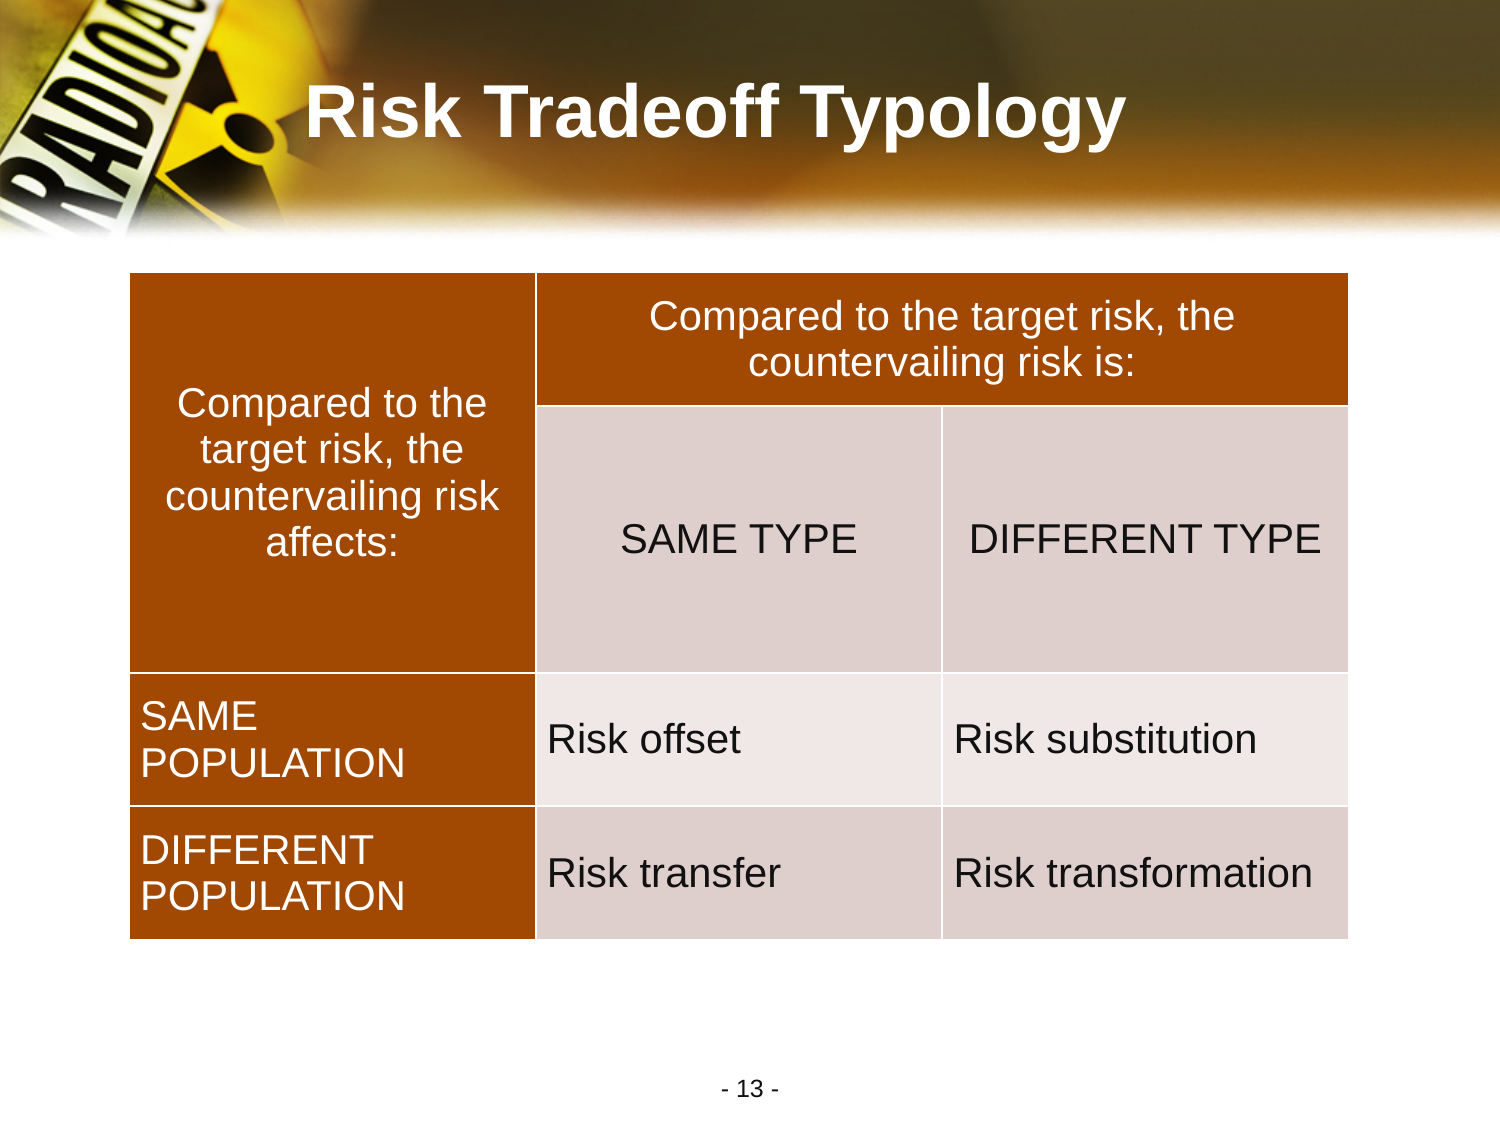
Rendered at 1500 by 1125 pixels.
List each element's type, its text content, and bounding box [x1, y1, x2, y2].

table_cell SAME TYPE [537, 407, 941, 672]
table_cell Risk transformation [943, 807, 1348, 939]
table_cell SAME POPULATION [130, 674, 535, 805]
table_cell Risk offset [537, 674, 941, 805]
table_cell DIFFERENT POPULATION [130, 807, 535, 939]
table_cell DIFFERENT TYPE [943, 407, 1348, 672]
table_header Compared to the target risk, the countervailing risk affects: [130, 273, 535, 672]
slide_number - 13 - [0, 1065, 1500, 1125]
table_cell Risk transfer [537, 807, 941, 939]
picture [0, 0, 1500, 1065]
title Risk Tradeoff Typology [289, 65, 1471, 150]
table_header Compared to the target risk, the countervailing risk is: [537, 273, 1348, 405]
table_cell Risk substitution [943, 674, 1348, 805]
